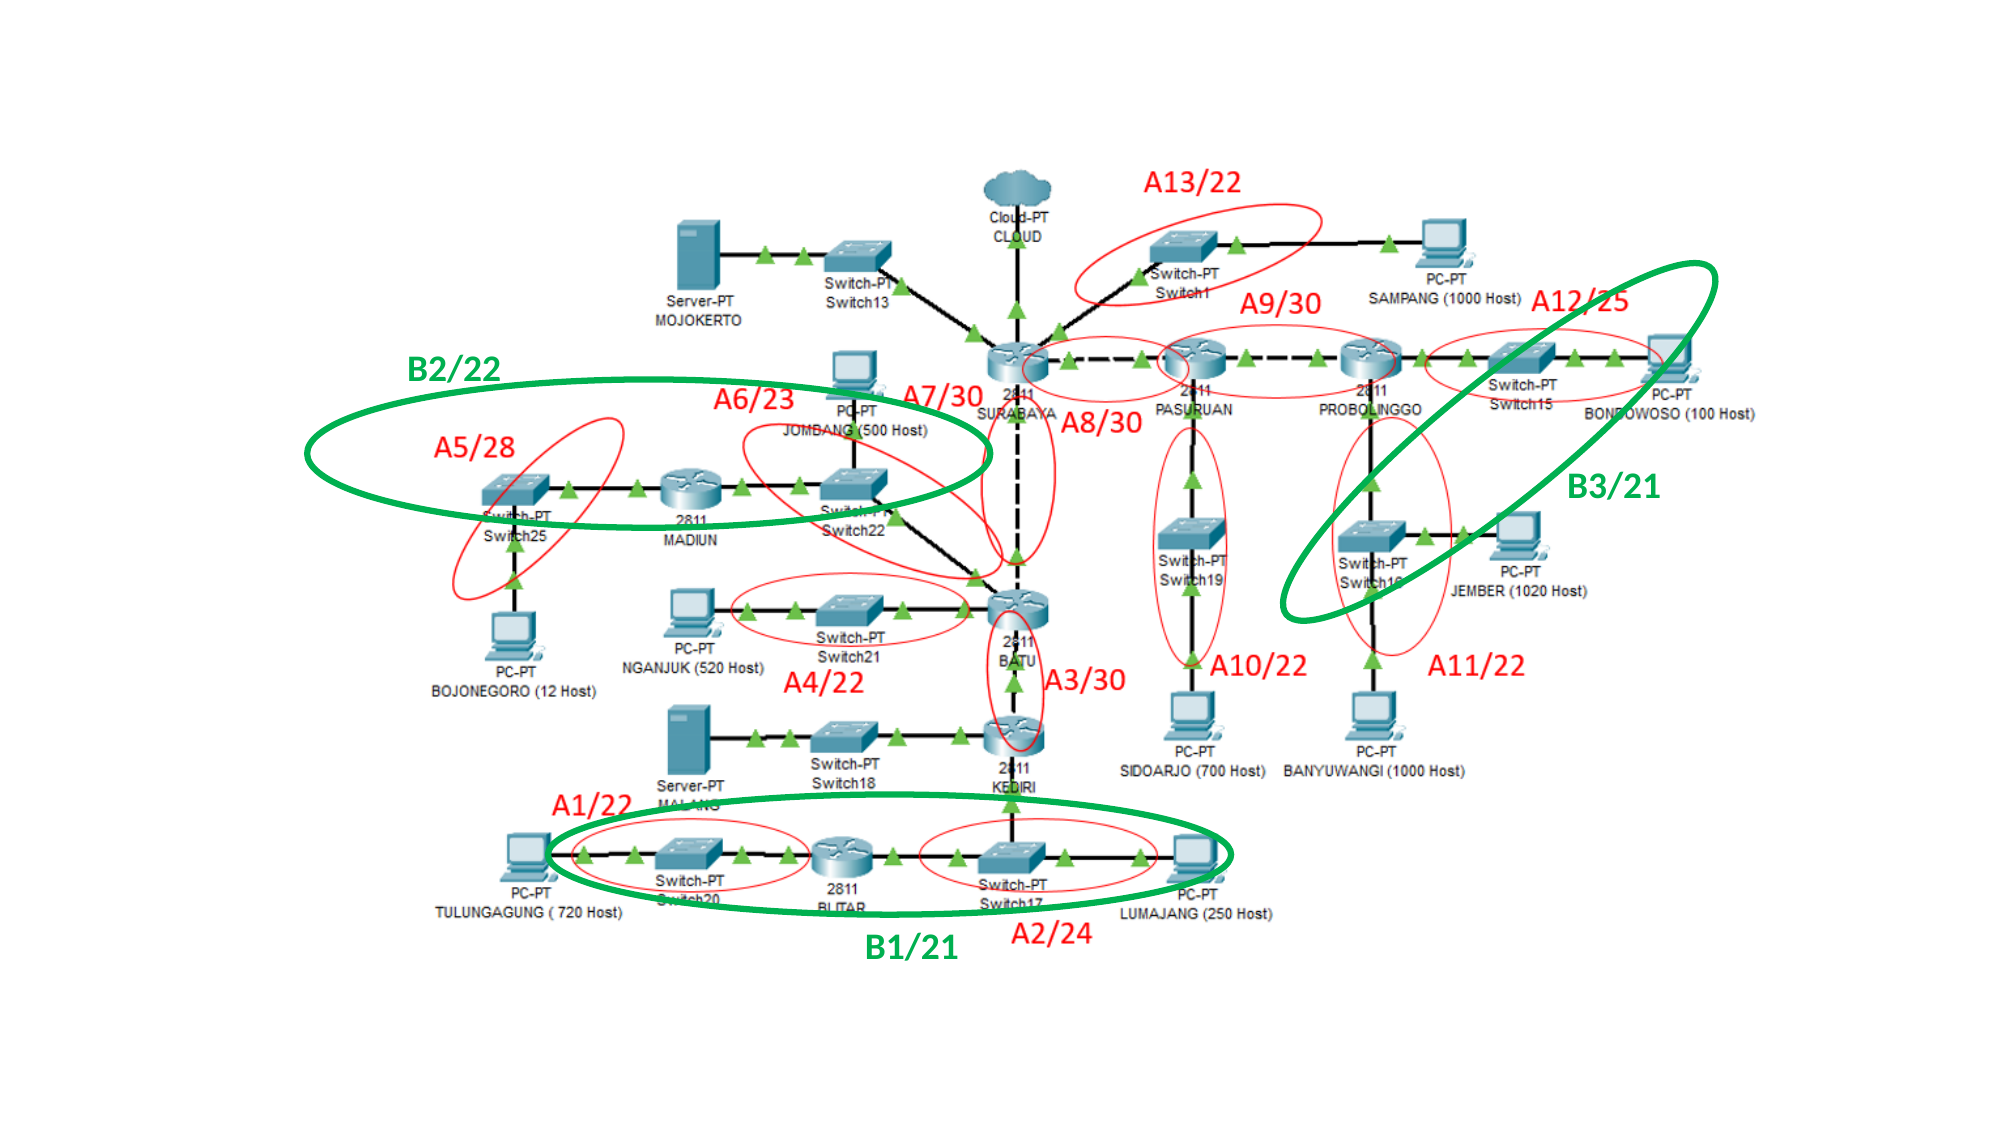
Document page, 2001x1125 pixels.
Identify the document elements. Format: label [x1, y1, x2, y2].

list [276, 114, 1839, 1009]
